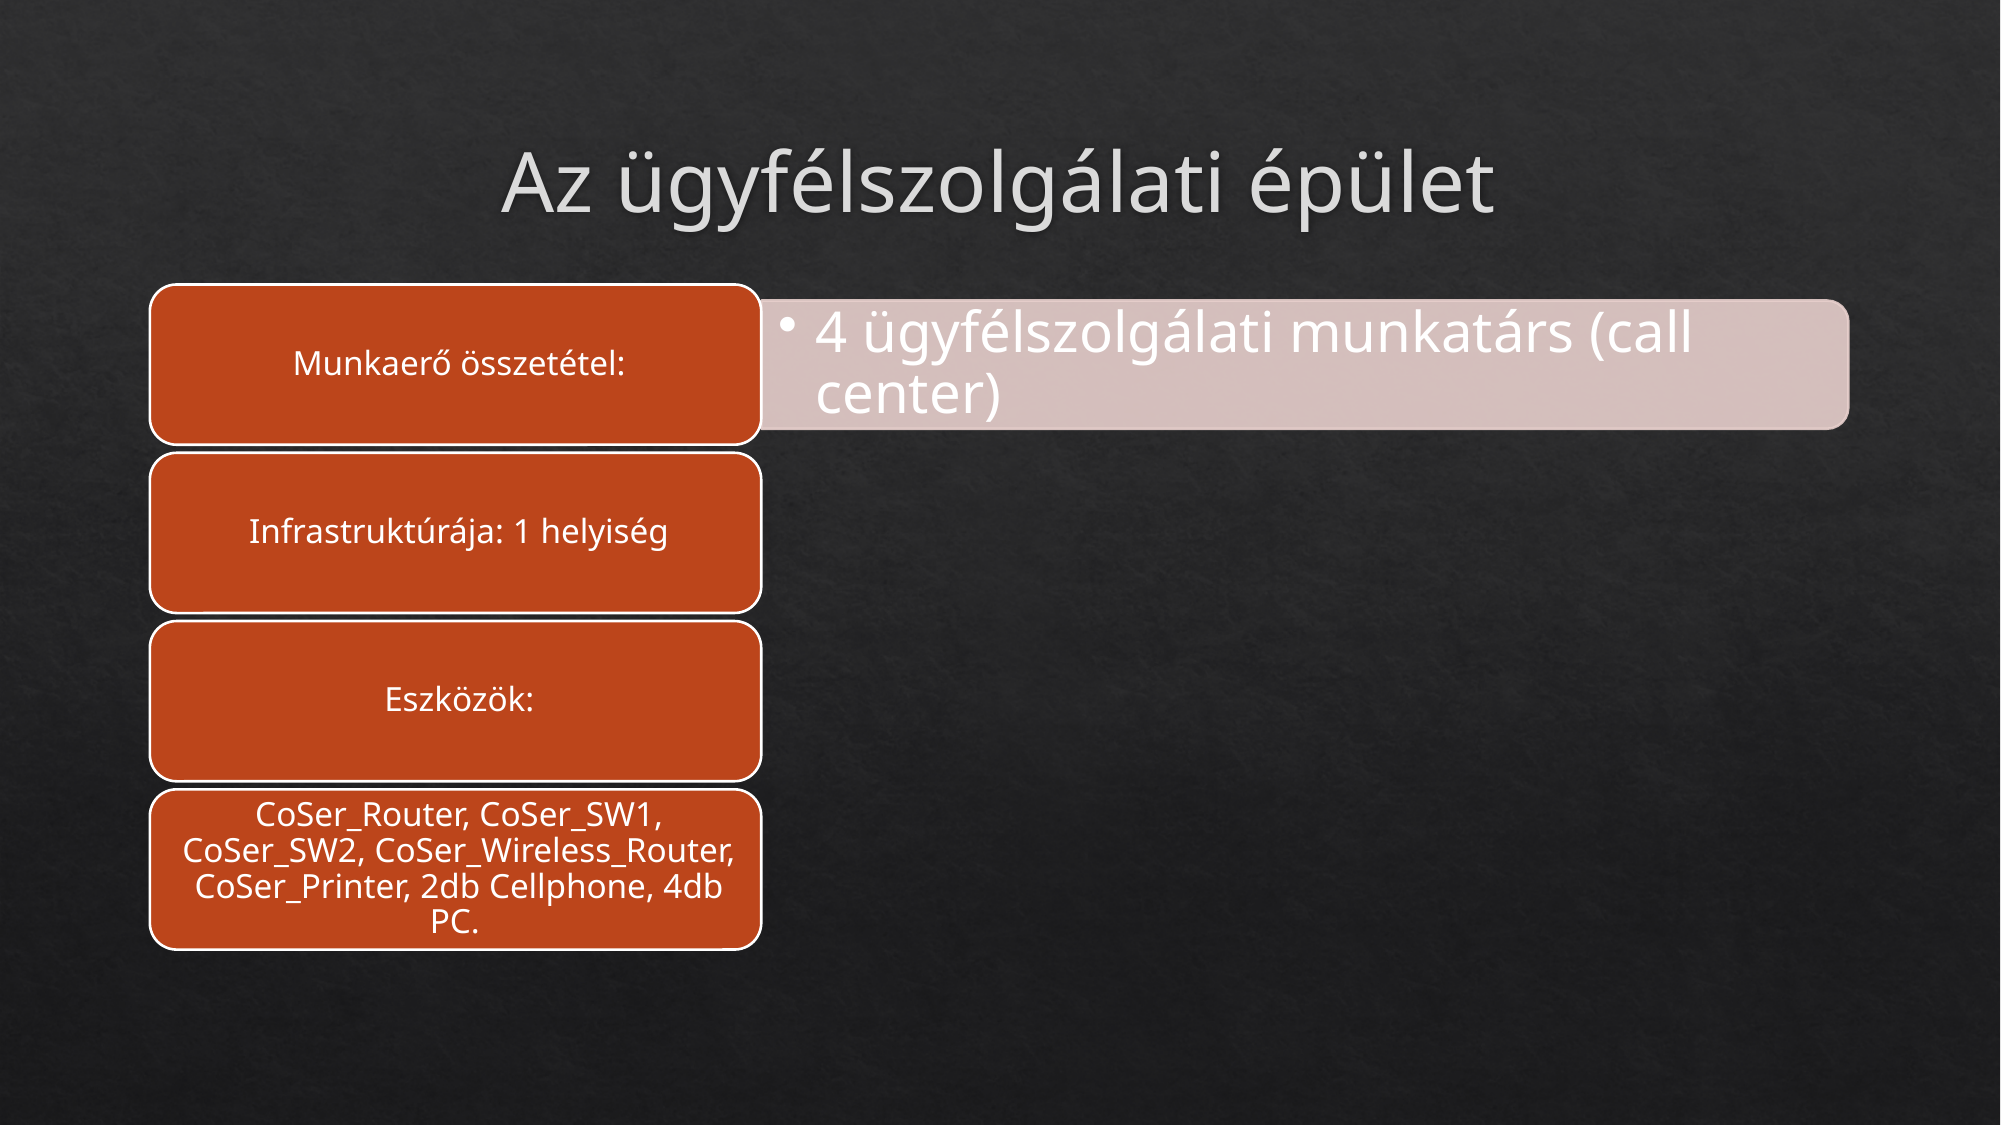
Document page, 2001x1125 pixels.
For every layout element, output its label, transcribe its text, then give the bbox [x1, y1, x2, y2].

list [149, 283, 1849, 951]
title Az ügyfélszolgálati épület [149, 99, 1849, 260]
